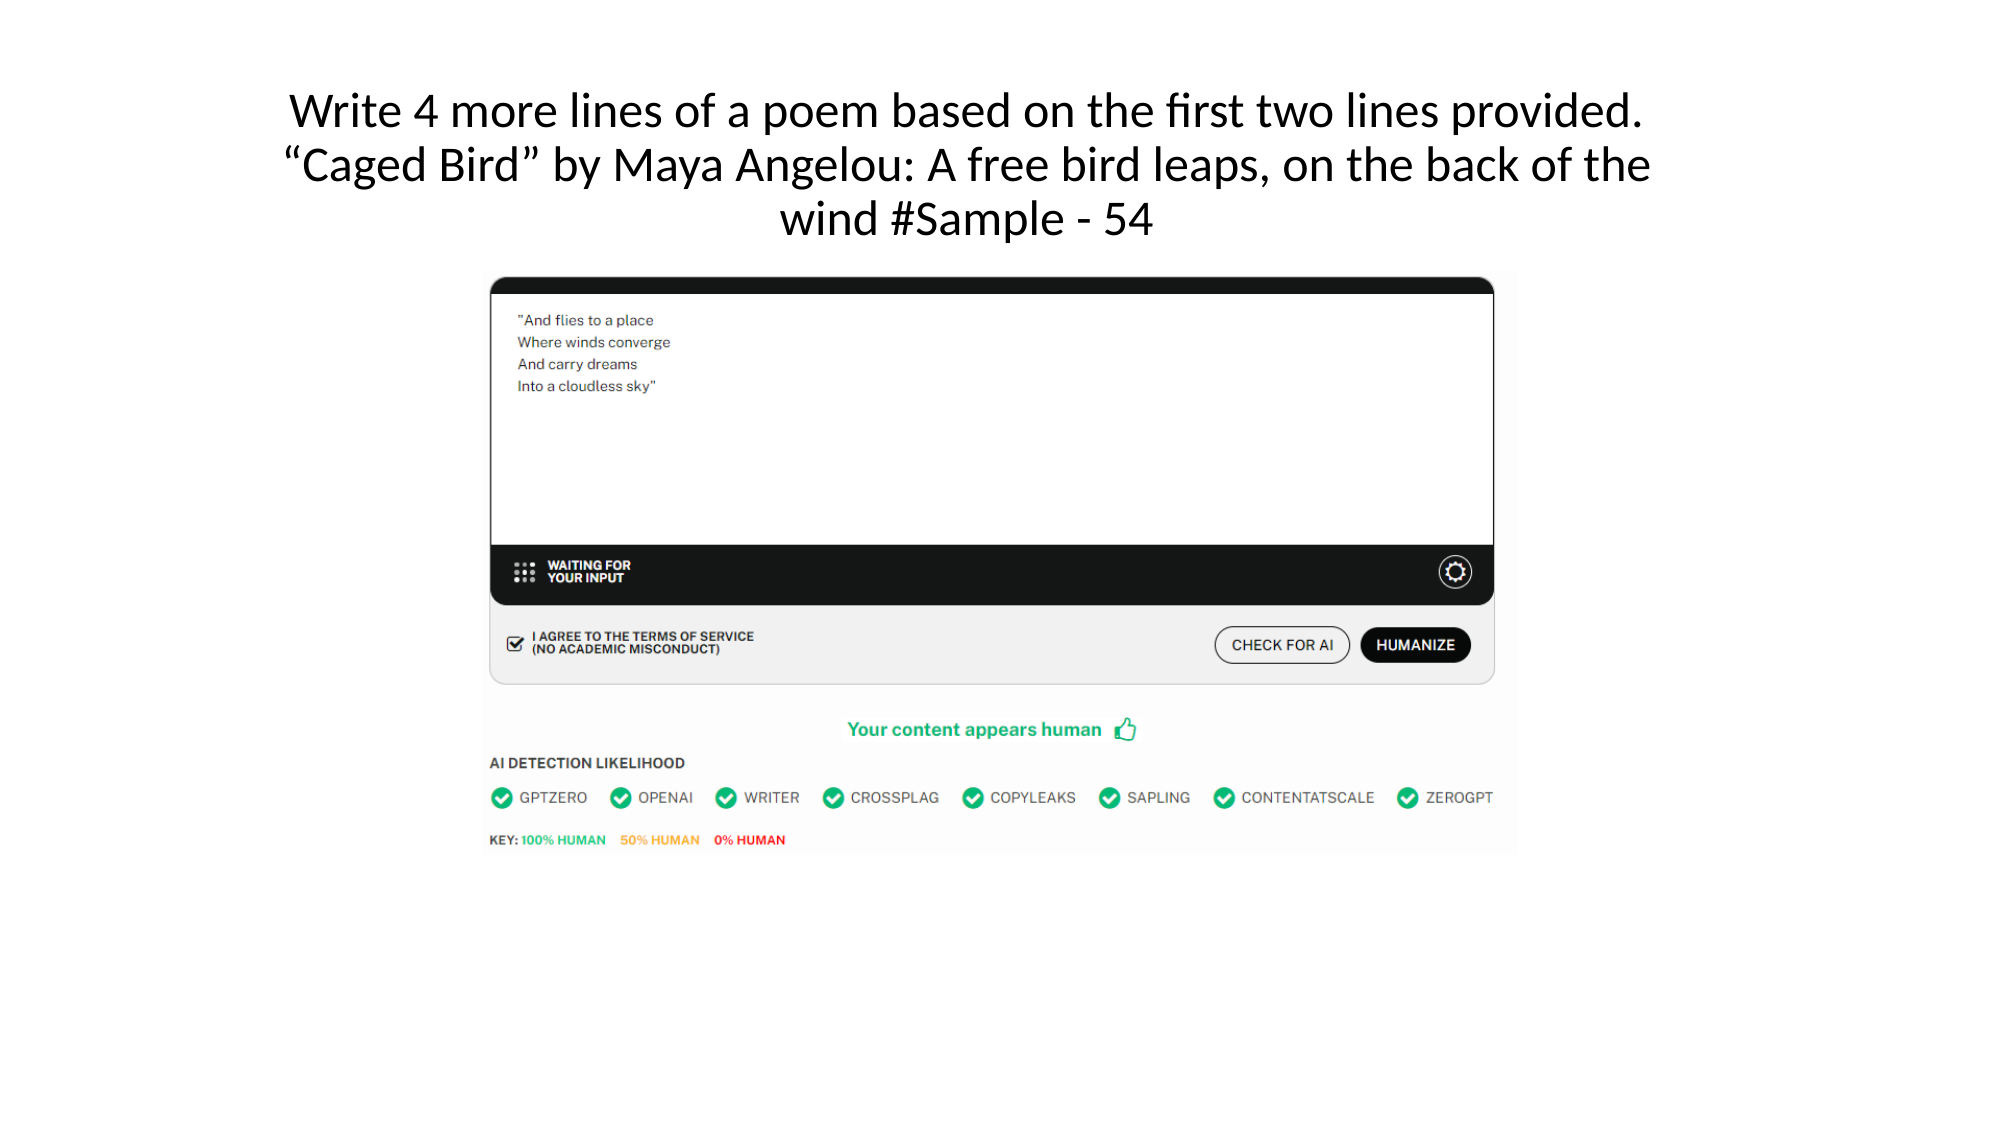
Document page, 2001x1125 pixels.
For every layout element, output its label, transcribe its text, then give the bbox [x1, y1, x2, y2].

subtitle Write 4 more lines of a poem based on the first two lines provided. “Caged Bird” by Maya Angelou: A free bird leaps, on the back of the wind #Sample - 54 [216, 76, 1717, 260]
picture [482, 270, 1518, 855]
